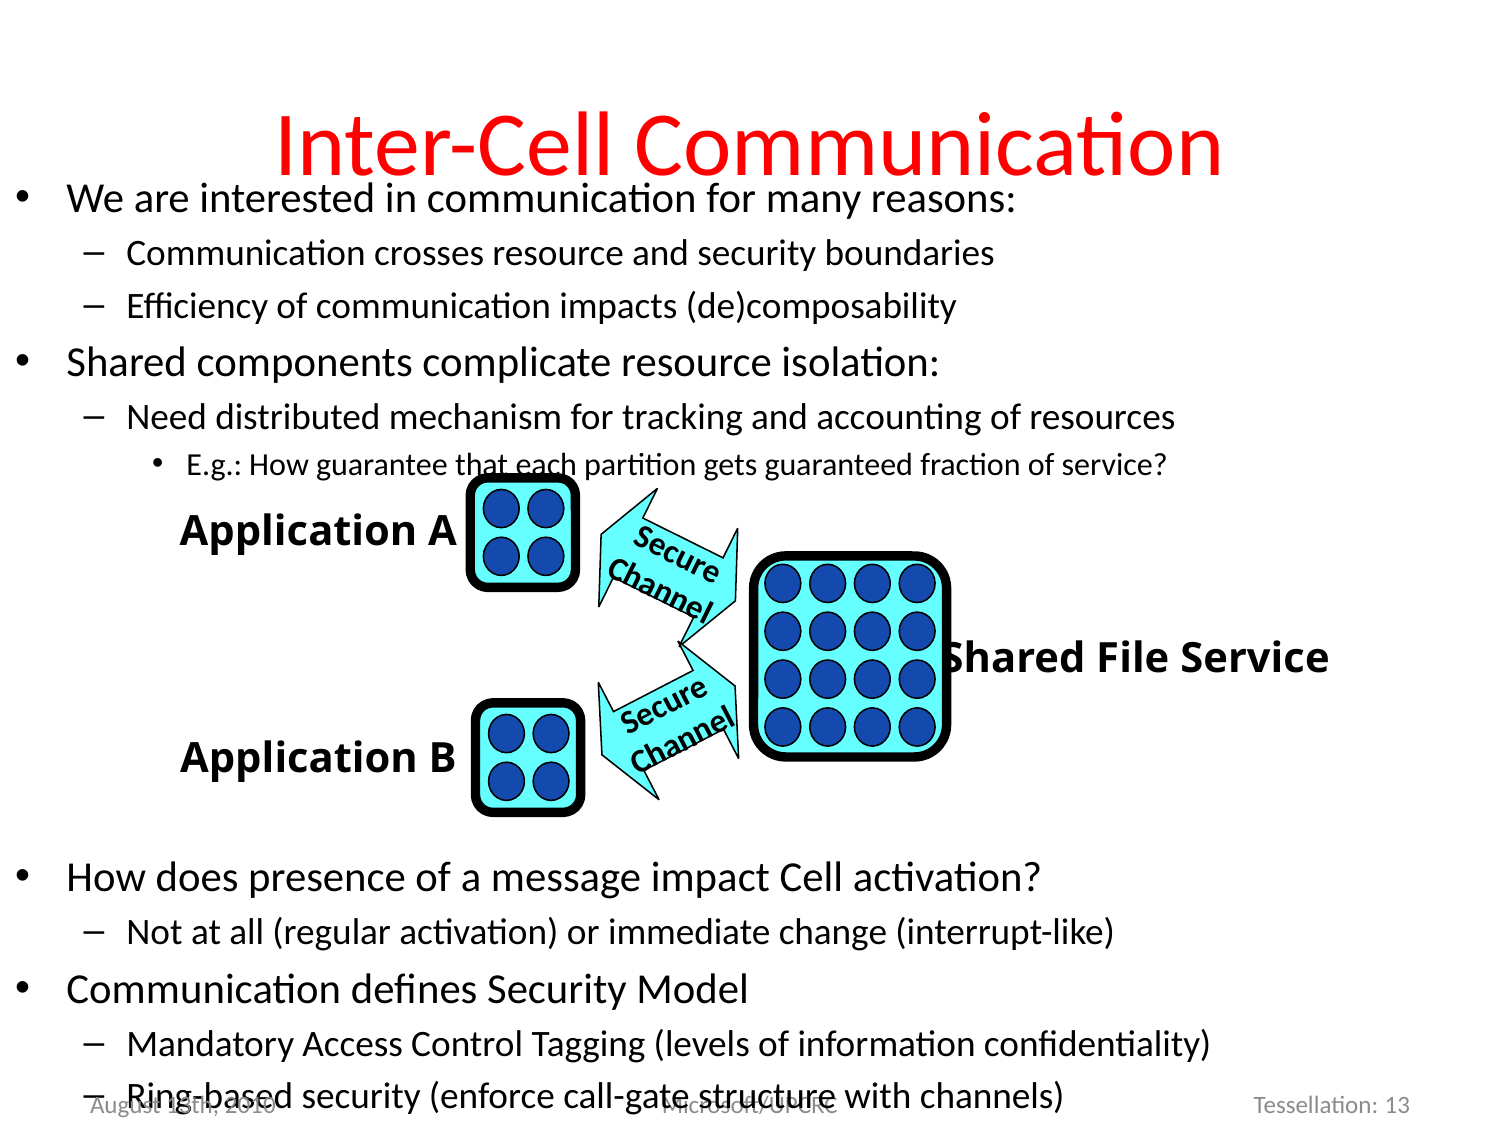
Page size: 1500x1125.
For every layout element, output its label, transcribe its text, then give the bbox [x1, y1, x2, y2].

title Inter-Cell Communication [75, 45, 1425, 162]
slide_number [75, 1073, 425, 1125]
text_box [95, 477, 1388, 813]
list We are interested in communication for many reasons: Communication crosses resource and security boundaries Efficiency of communication impacts (de)composability Shared components complicate resource isolation: Need distributed mechanism for tracking and accounting of resources E.g.: How guarantee that each partition gets guaranteed fraction of service? How does presence of a message impact Cell activation? Not at all (regular activation) or immediate change (interrupt-like) Communication defines Security Model Mandatory Access Control Tagging (levels of information confidentiality) Ring-based security (enforce call-gate structure with channels) [0, 162, 1500, 1125]
slide_number Tessellation: 13 [1074, 1073, 1425, 1125]
footer Microsoft/UPCRC [512, 1073, 988, 1125]
